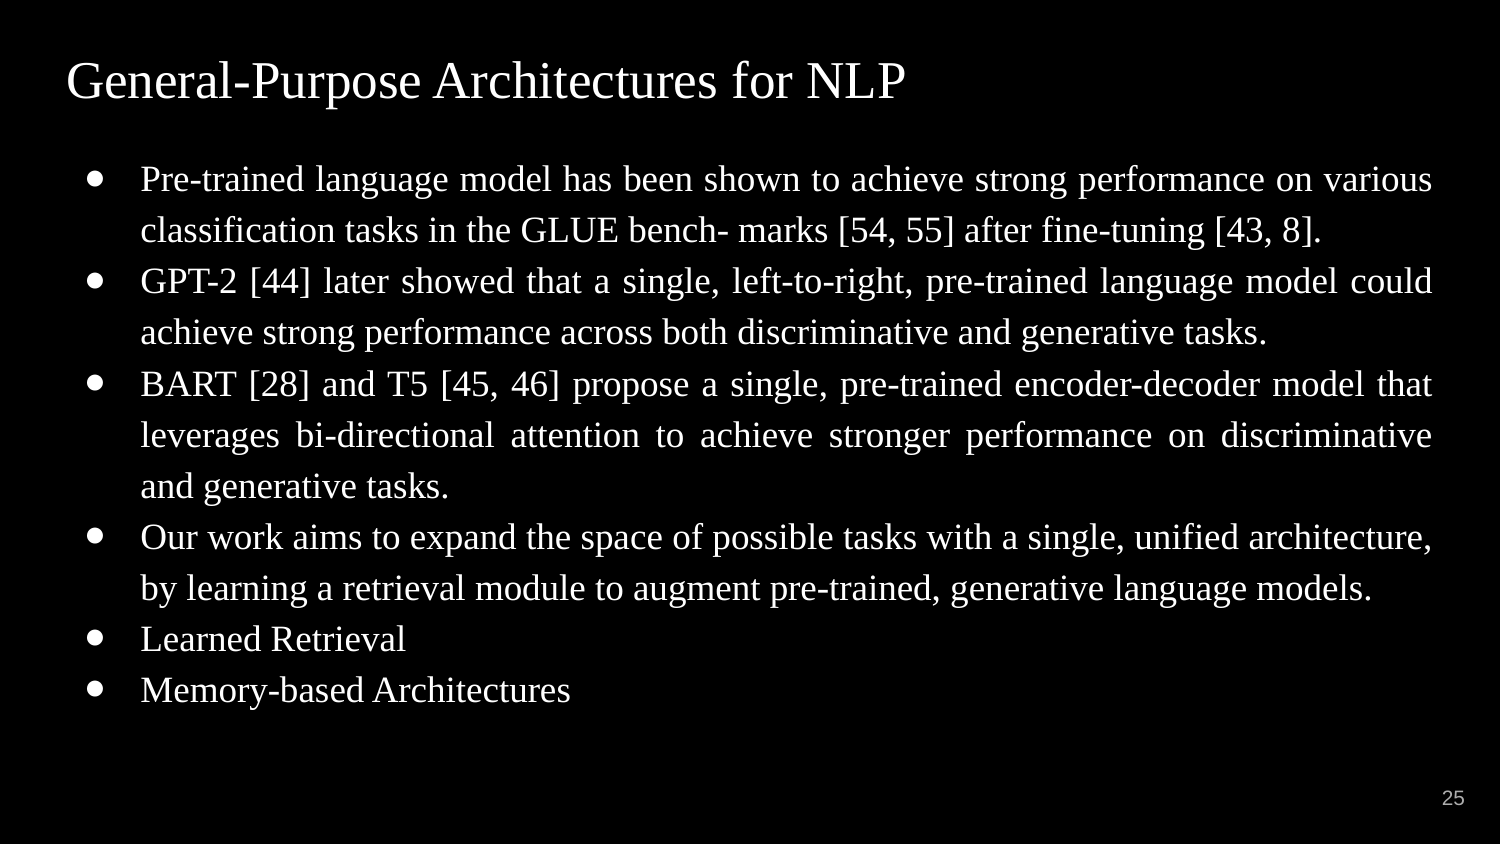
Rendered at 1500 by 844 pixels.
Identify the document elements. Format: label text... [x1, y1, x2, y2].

list Pre-trained language model has been shown to achieve strong performance on various classification tasks in the GLUE bench- marks [54, 55] after fine-tuning [43, 8]. GPT-2 [44] later showed that a single, left-to-right, pre-trained language model could achieve strong performance across both discriminative and generative tasks. BART [28] and T5 [45, 46] propose a single, pre-trained encoder-decoder model that leverages bi-directional attention to achieve stronger performance on discriminative and generative tasks. Our work aims to expand the space of possible tasks with a single, unified architecture, by learning a retrieval module to augment pre-trained, generative language models. Learned Retrieval Memory-based Architectures [51, 132, 1449, 735]
title General-Purpose Architectures for NLP [51, 30, 1449, 125]
slide_number ‹#› [1389, 764, 1480, 830]
